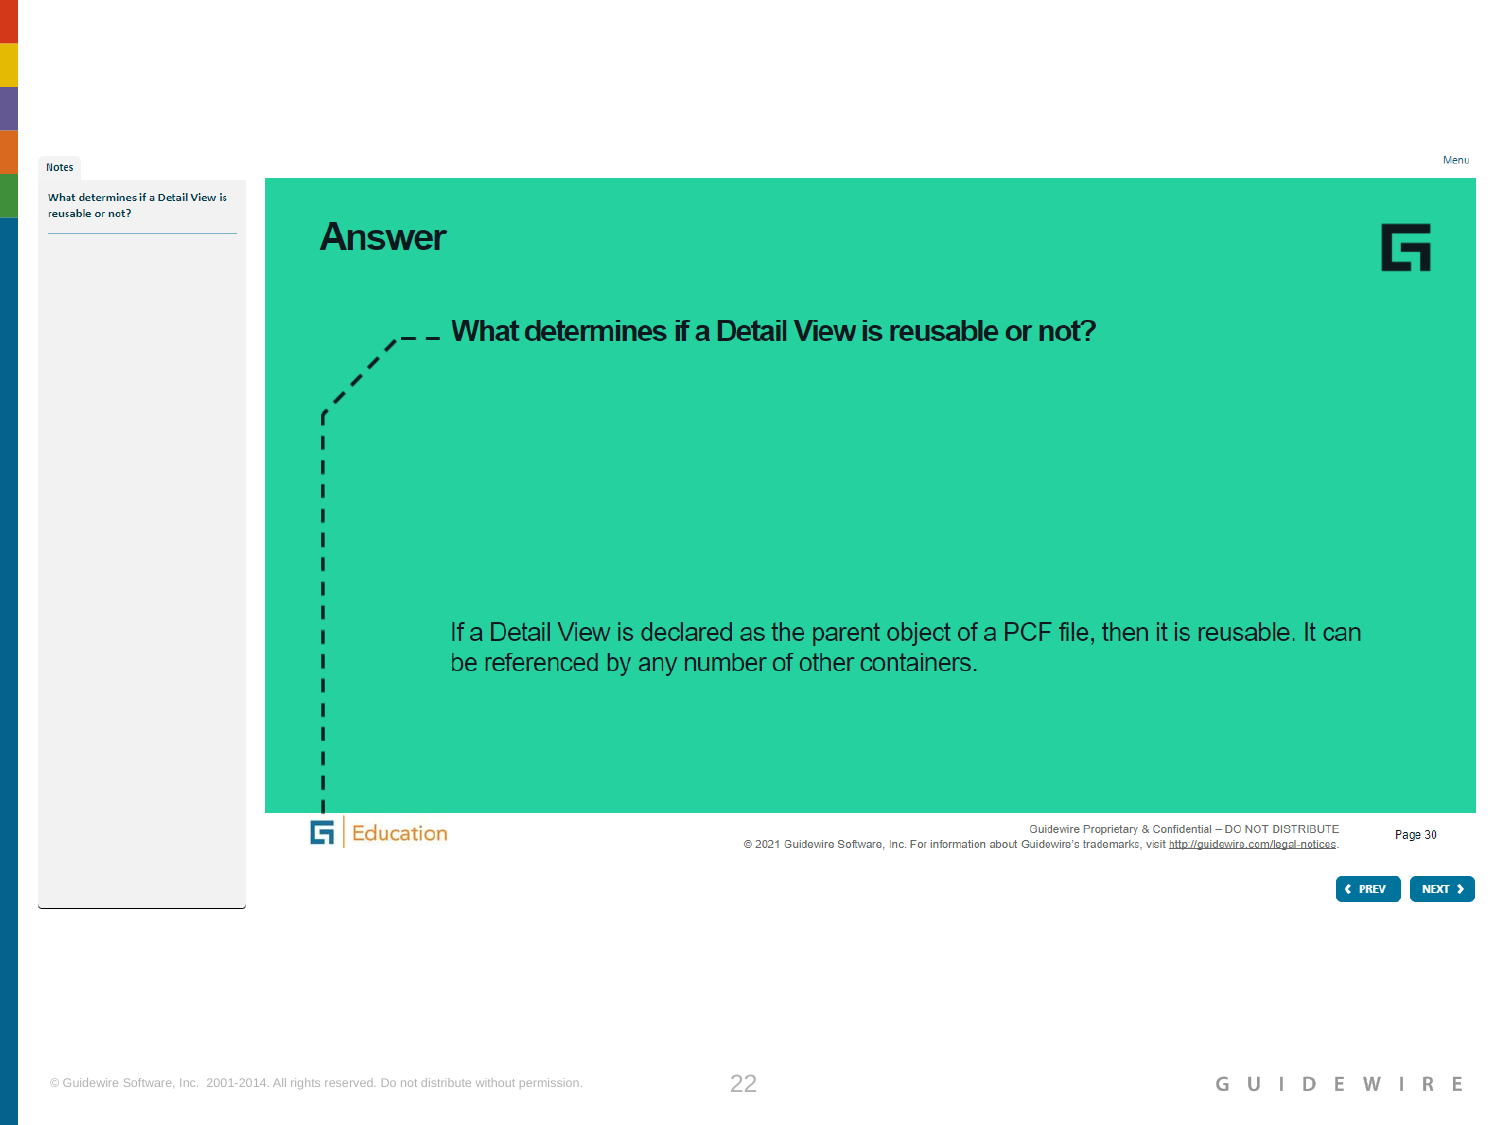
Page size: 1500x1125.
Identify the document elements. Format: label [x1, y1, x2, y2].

picture [32, 145, 1486, 917]
picture [1215, 1073, 1480, 1096]
